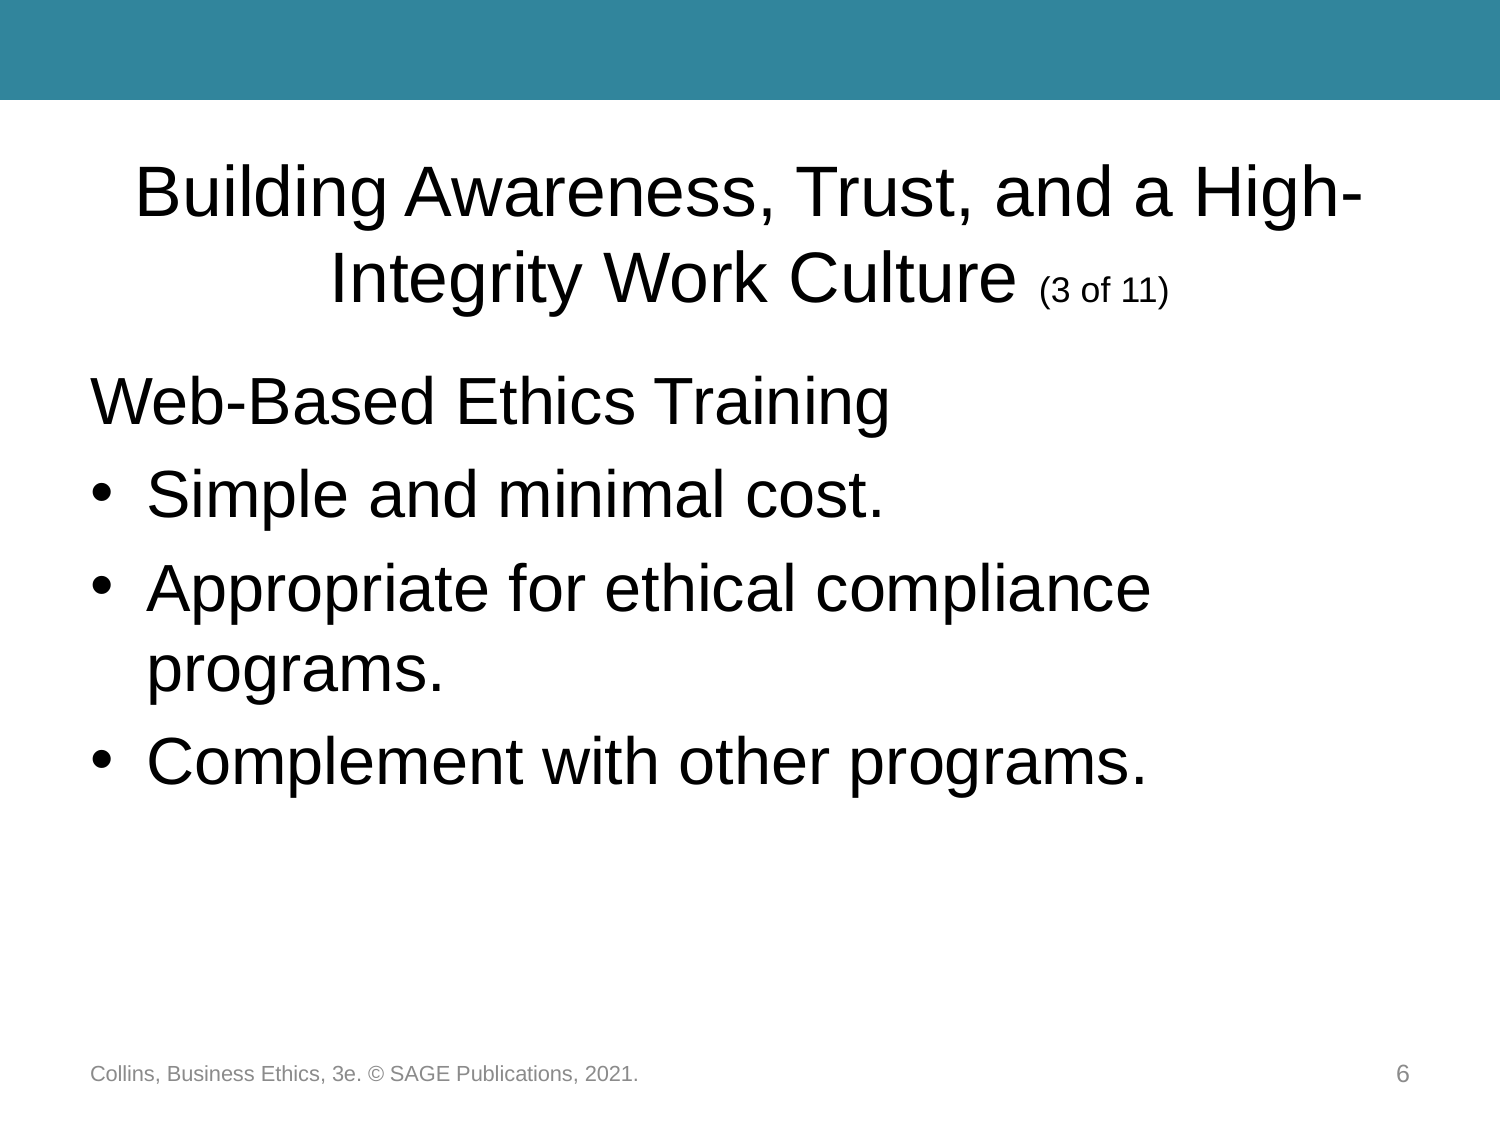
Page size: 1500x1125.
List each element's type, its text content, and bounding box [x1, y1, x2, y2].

footer Collins, Business Ethics, 3e. © SAGE Publications, 2021. [75, 1042, 1313, 1103]
slide_number 6 [1350, 1042, 1425, 1103]
title Building Awareness, Trust, and a High-Integrity Work Culture (3 of 11) [75, 137, 1425, 325]
list Web-Based Ethics Training Simple and minimal cost. Appropriate for ethical compliance programs. Complement with other programs. [75, 350, 1425, 1005]
